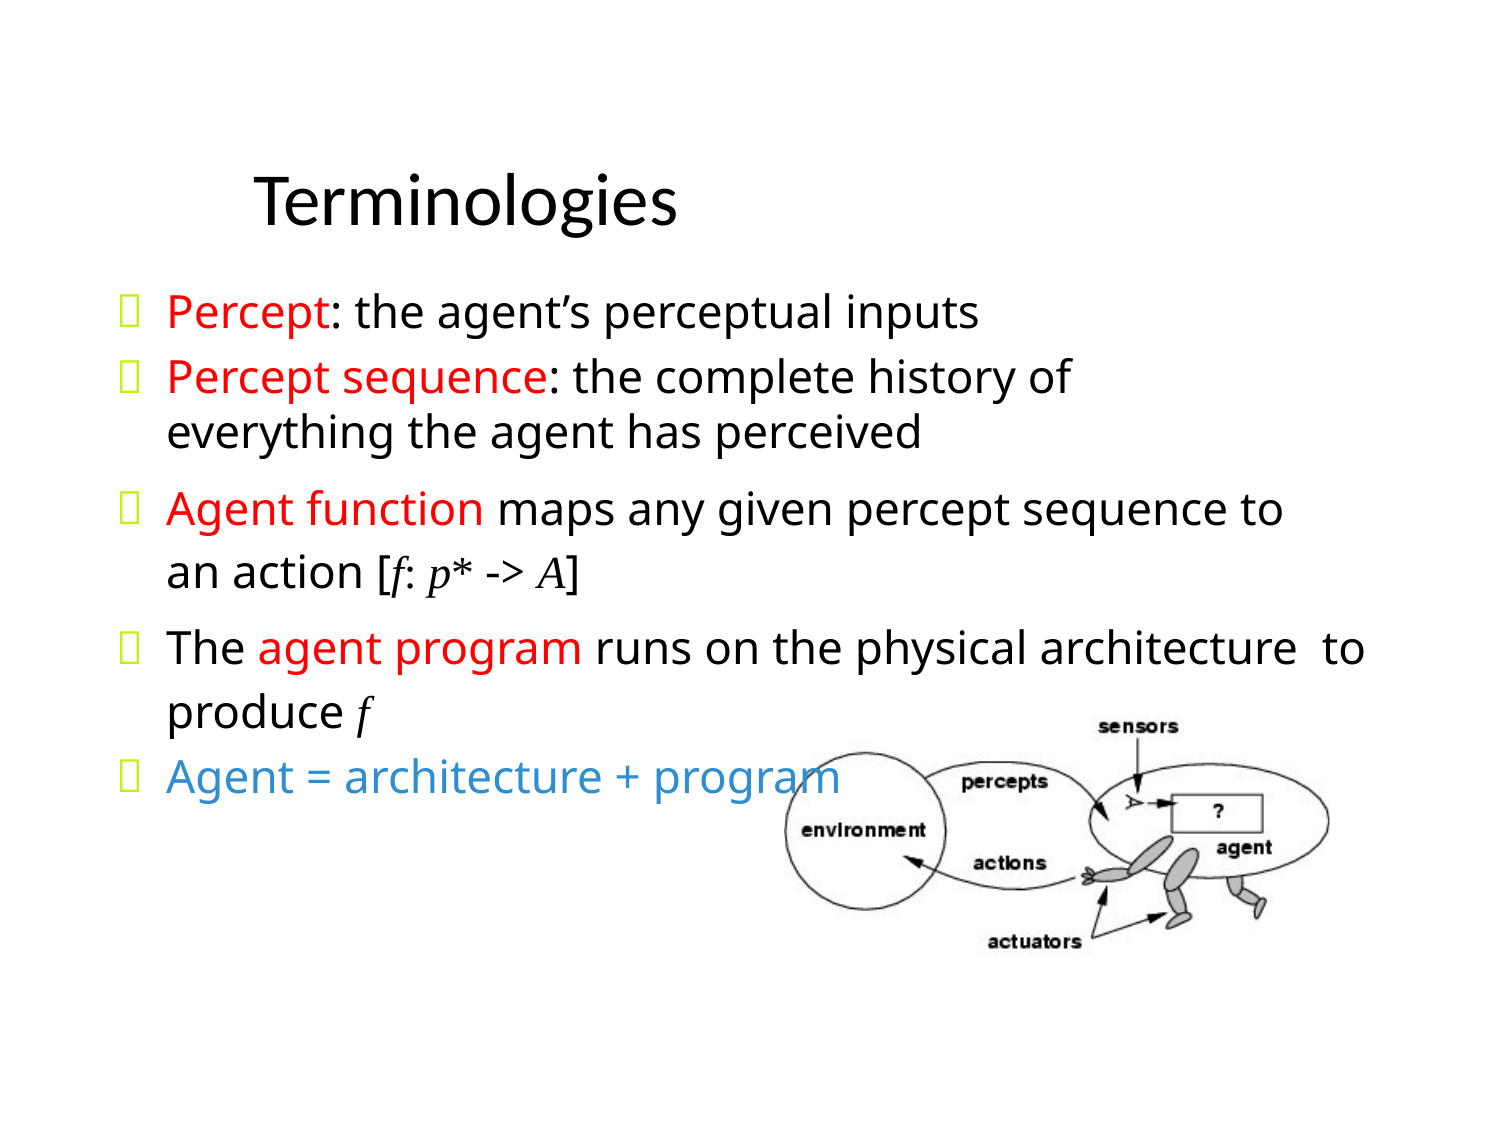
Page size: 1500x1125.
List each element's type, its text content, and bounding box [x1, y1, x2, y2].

title Terminologies [251, 99, 787, 269]
text_box [784, 803, 1330, 955]
text_box Percept: the agent’s perceptual inputs Percept sequence: the complete history of everything the agent has perceived Agent function maps any given percept sequence to an action [f: p* -> A] The agent program runs on the physical architecture to produce f Agent = architecture + program [114, 269, 1379, 803]
